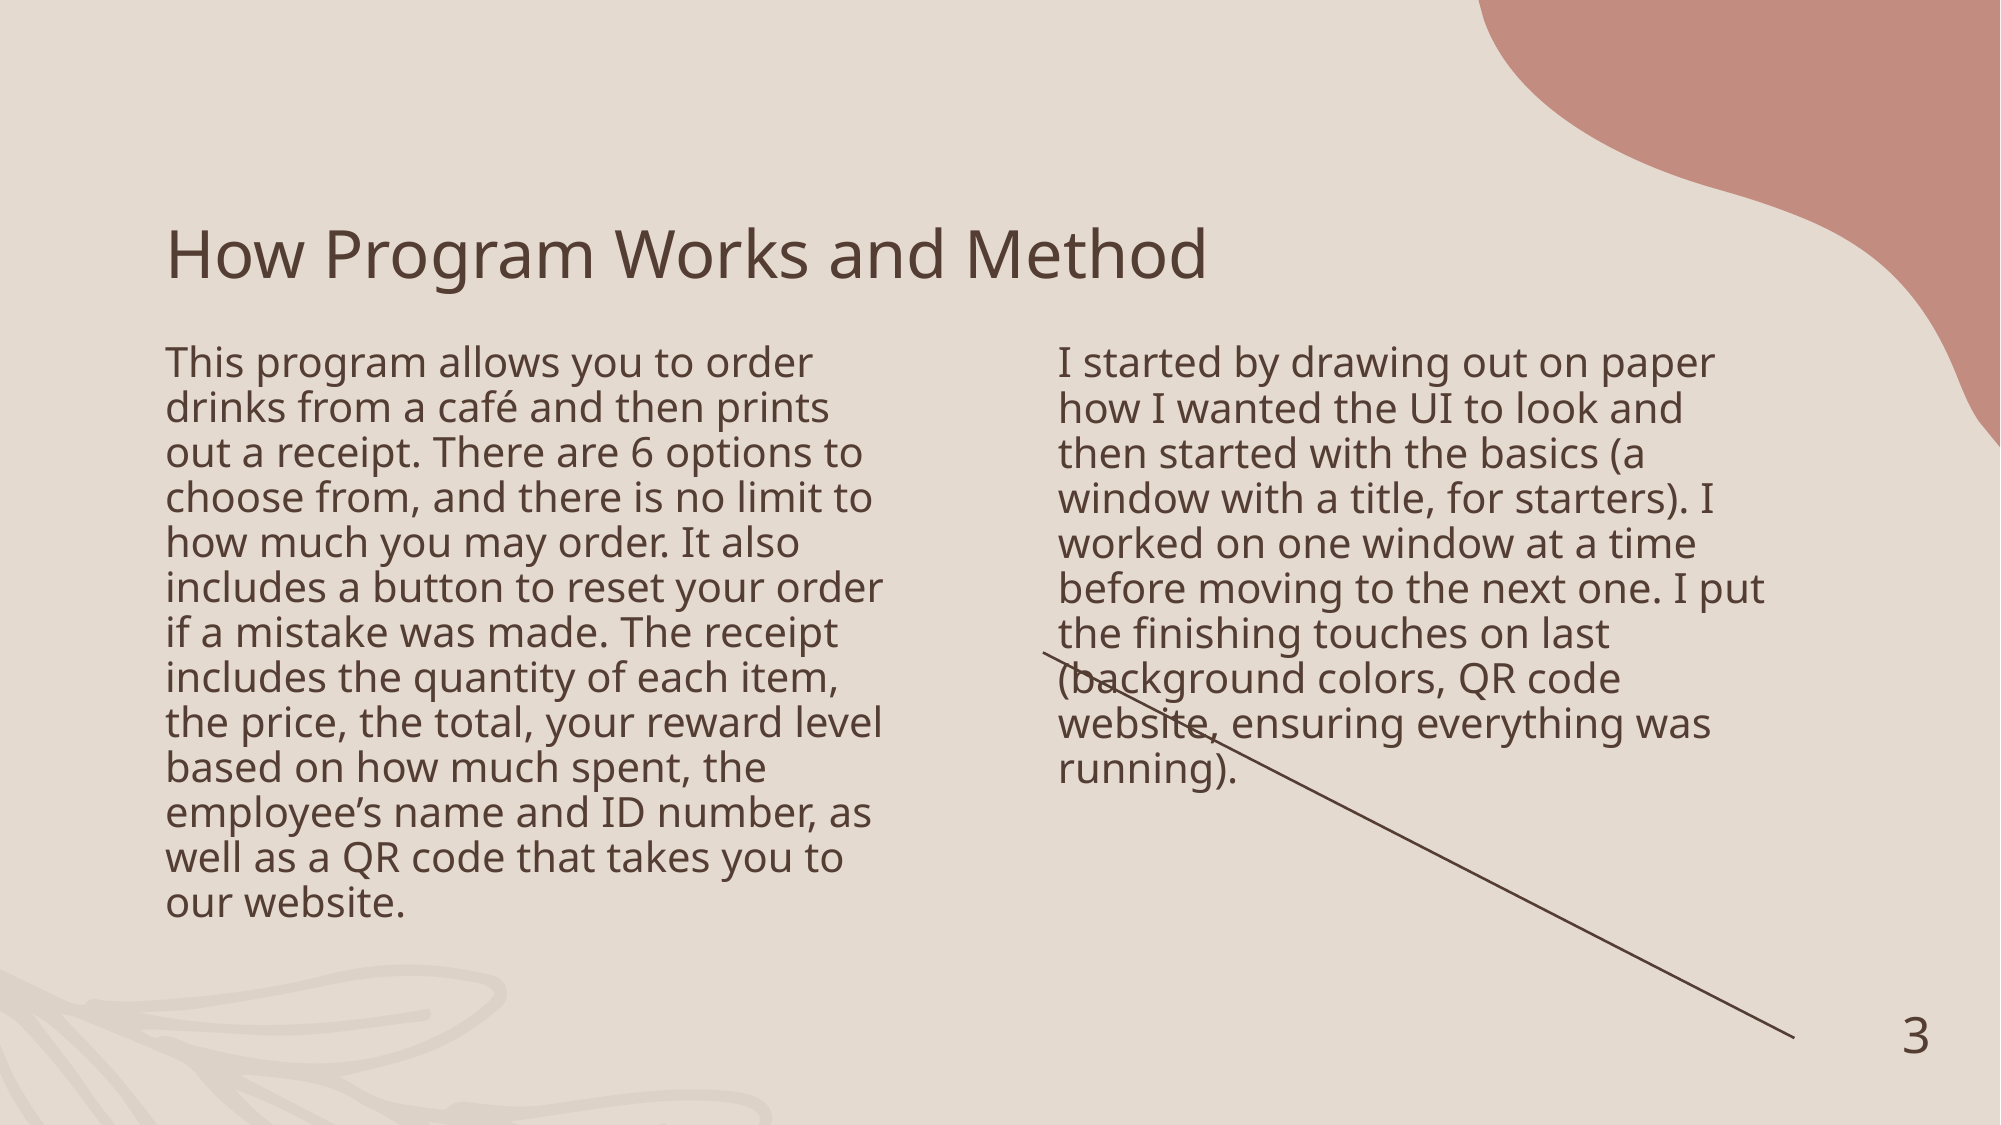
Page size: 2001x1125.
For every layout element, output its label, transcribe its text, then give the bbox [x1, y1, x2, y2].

title How Program Works and Method [150, 149, 1850, 300]
slide_number 3 [1862, 964, 1971, 1112]
list I started by drawing out on paper how I wanted the UI to look and then started with the basics (a window with a title, for starters). I worked on one window at a time before moving to the next one. I put the finishing touches on last (background colors, QR code website, ensuring everything was running). [1042, 334, 1794, 971]
list This program allows you to order drinks from a café and then prints out a receipt. There are 6 options to choose from, and there is no limit to how much you may order. It also includes a button to reset your order if a mistake was made. The receipt includes the quantity of each item, the price, the total, your reward level based on how much spent, the employee’s name and ID number, as well as a QR code that takes you to our website. [150, 334, 901, 971]
